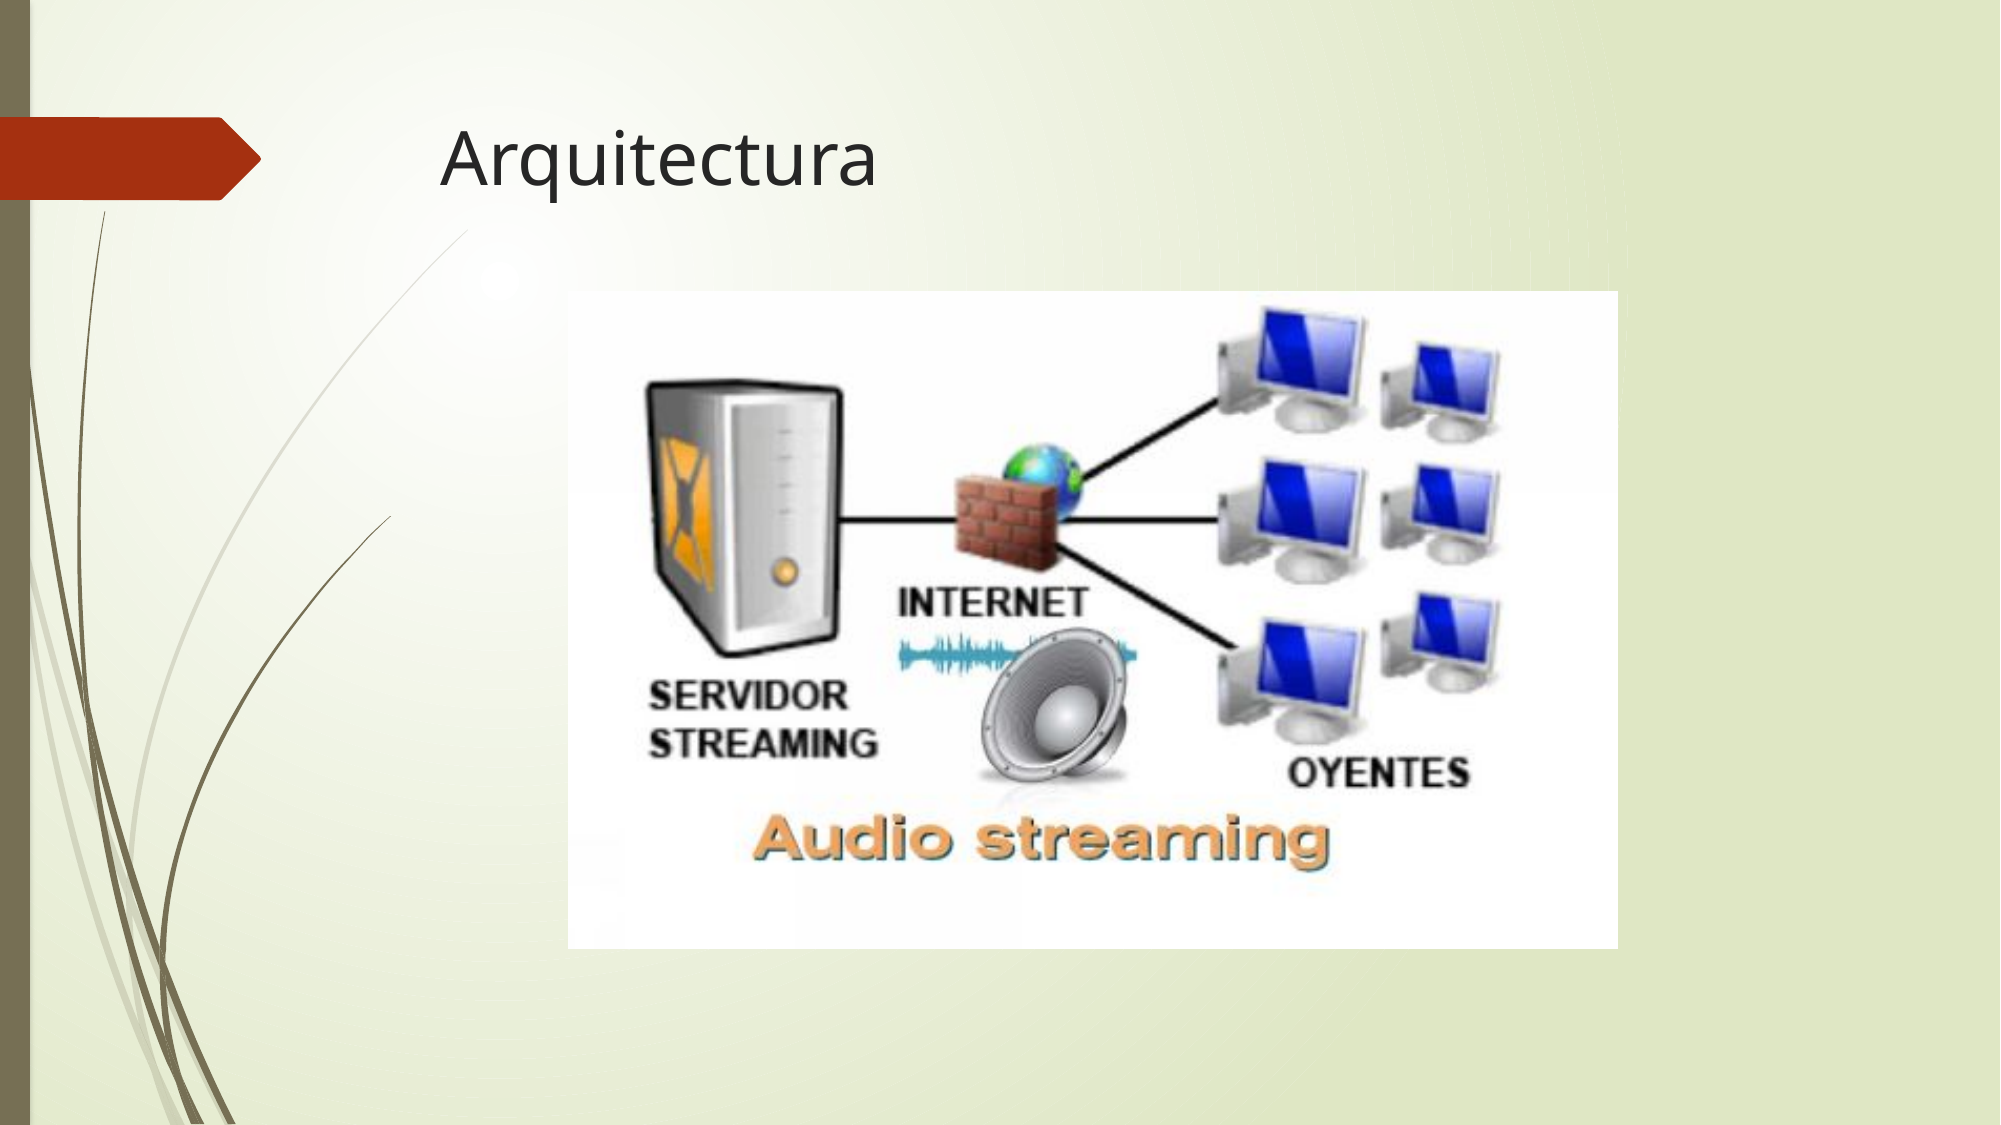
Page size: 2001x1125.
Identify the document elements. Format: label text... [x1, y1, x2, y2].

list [567, 290, 1619, 949]
title Arquitectura [425, 102, 1888, 313]
